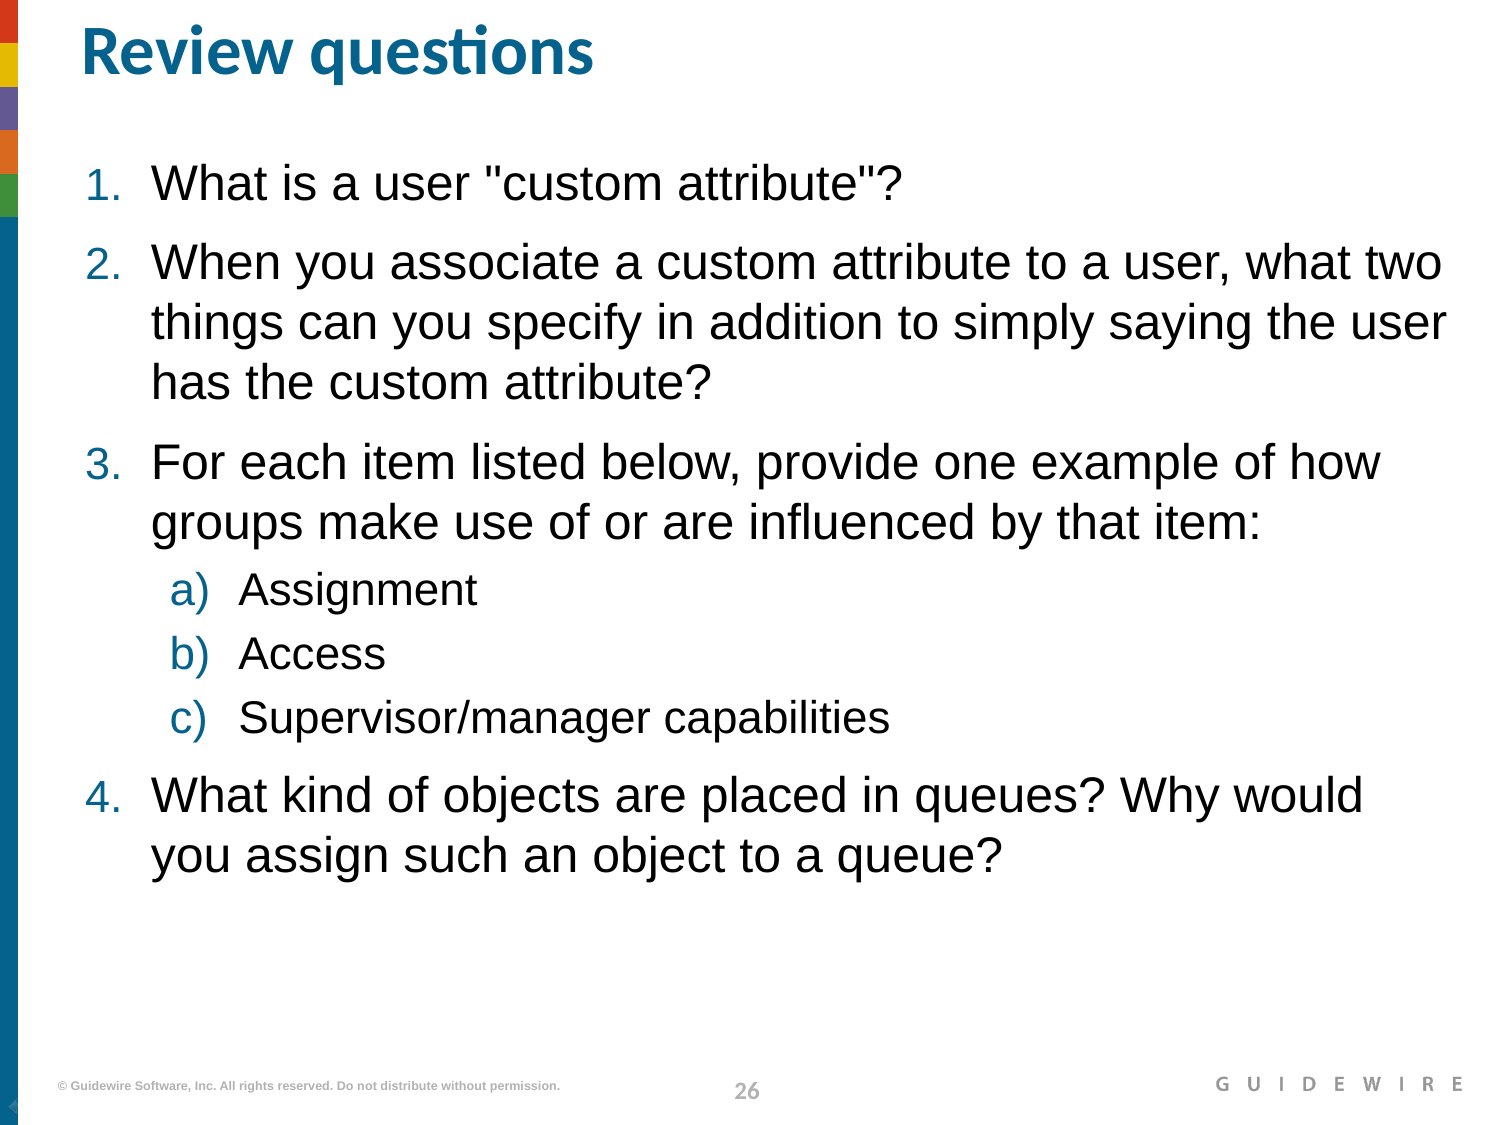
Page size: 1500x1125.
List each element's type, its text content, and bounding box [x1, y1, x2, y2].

picture [0, 0, 18, 216]
picture [1215, 1073, 1480, 1096]
list What is a user "custom attribute"? When you associate a custom attribute to a user, what two things can you specify in addition to simply saying the user has the custom attribute? For each item listed below, provide one example of how groups make use of or are influenced by that item: Assignment Access Supervisor/manager capabilities What kind of objects are placed in queues? Why would you assign such an object to a queue? [85, 149, 1450, 1050]
picture [10, 1101, 18, 1111]
title Review questions [81, 19, 1446, 142]
